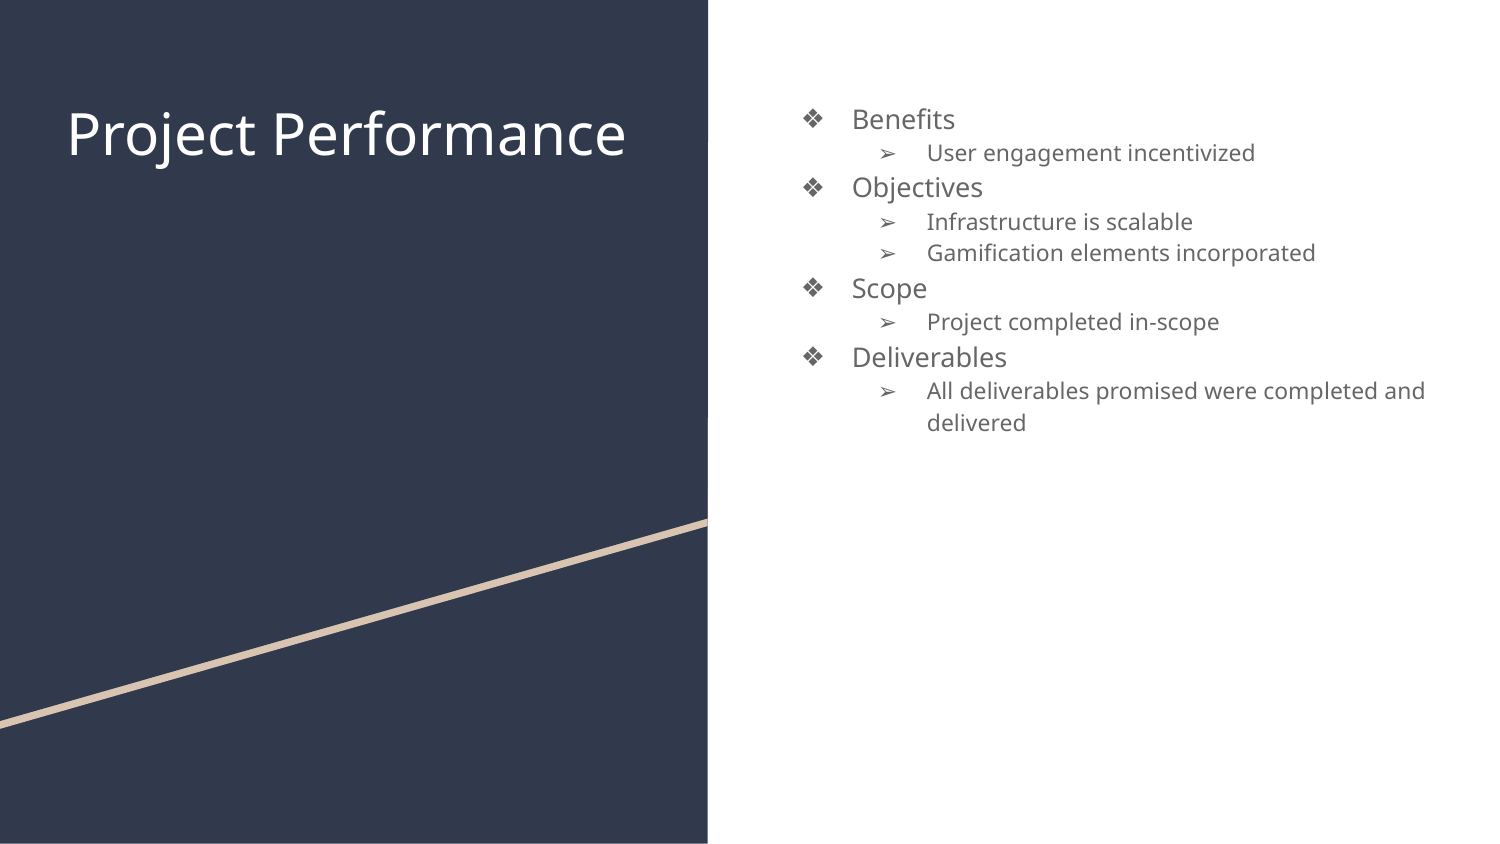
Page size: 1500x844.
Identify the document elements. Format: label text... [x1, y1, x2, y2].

list Benefits User engagement incentivized Objectives Infrastructure is scalable Gamification elements incorporated Scope Project completed in-scope Deliverables All deliverables promised were completed and delivered [761, 82, 1446, 755]
title Project Performance [51, 82, 660, 494]
